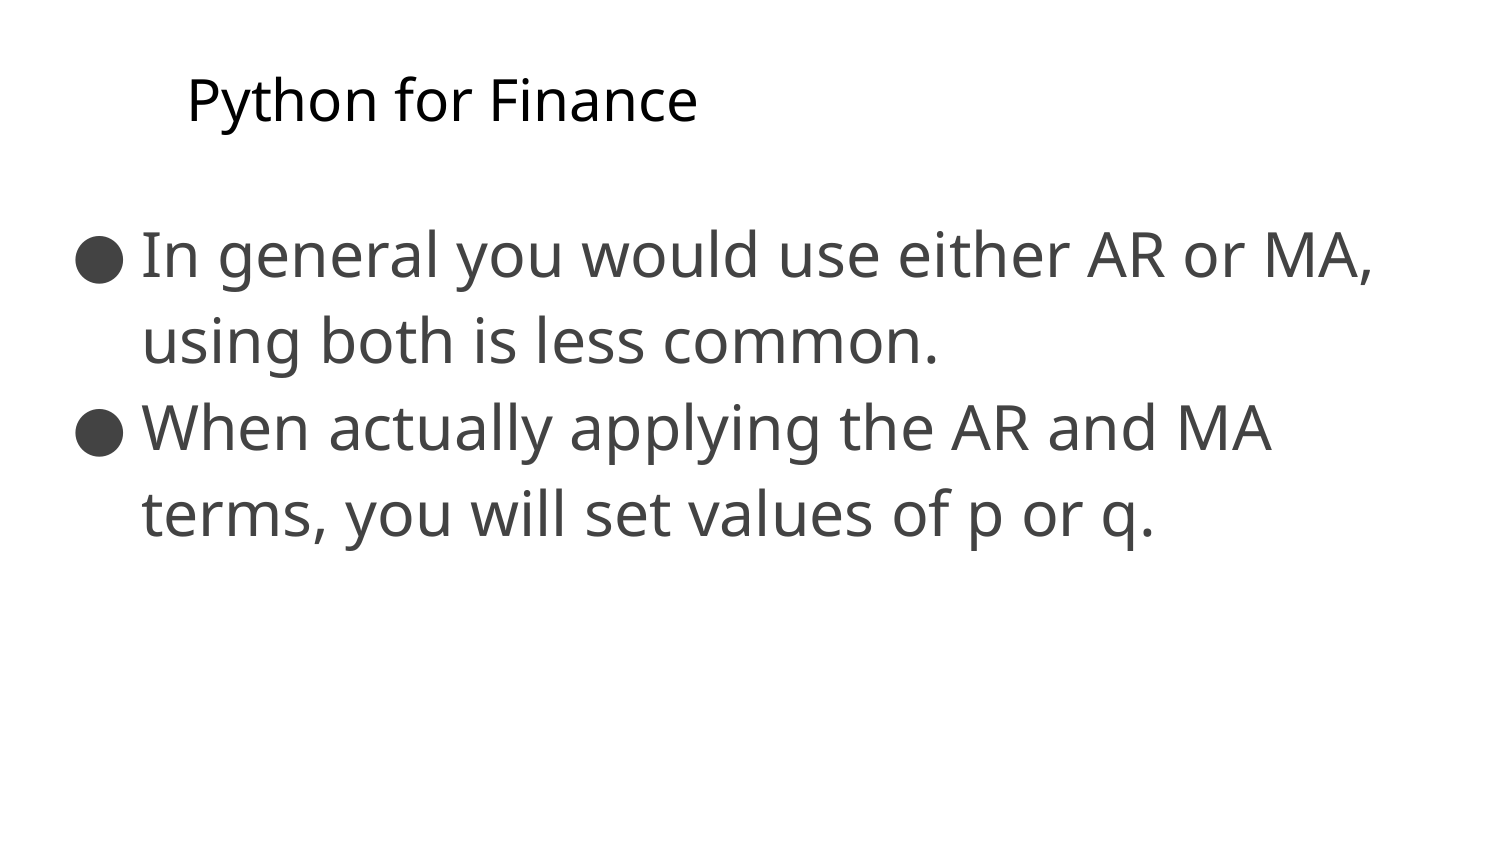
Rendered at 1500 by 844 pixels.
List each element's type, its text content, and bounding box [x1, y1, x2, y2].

list In general you would use either AR or MA, using both is less common. When actually applying the AR and MA terms, you will set values of p or q. [51, 189, 1449, 750]
title Python for Finance [171, 48, 1449, 143]
